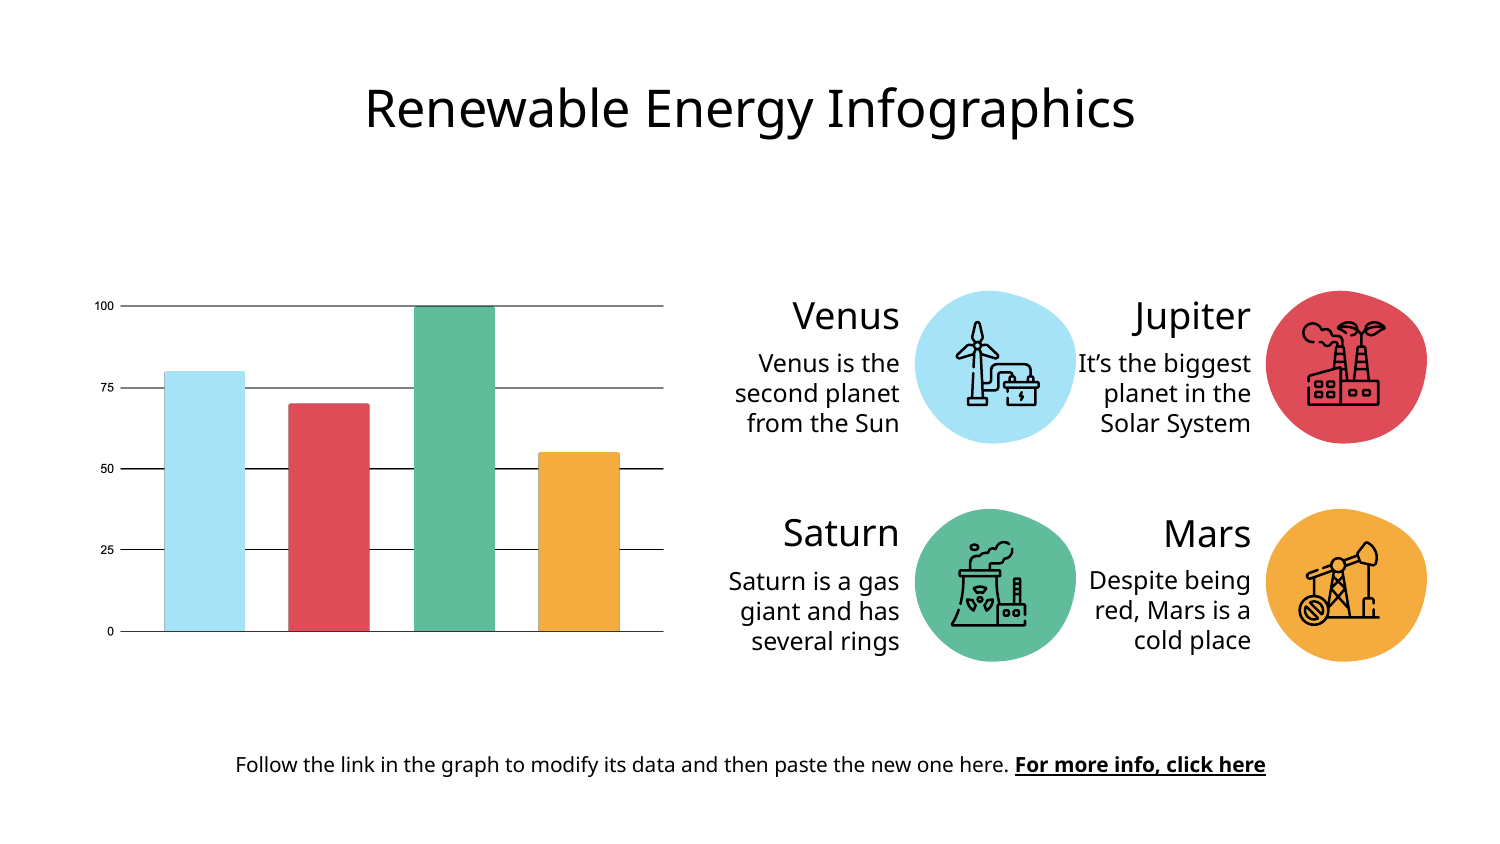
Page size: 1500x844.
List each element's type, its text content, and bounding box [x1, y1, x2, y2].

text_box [1298, 540, 1381, 627]
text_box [1067, 278, 1252, 436]
text_box [1265, 508, 1427, 662]
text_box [1301, 320, 1387, 407]
text_box [914, 508, 1062, 662]
title Renewable Energy Infographics [75, 67, 1427, 146]
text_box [715, 278, 901, 436]
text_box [950, 540, 1027, 627]
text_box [954, 320, 1041, 407]
text_box Follow the link in the graph to modify its data and then paste the new one here. For more info, click here [75, 754, 1427, 777]
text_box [715, 496, 901, 654]
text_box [1067, 496, 1252, 653]
text_box [1265, 290, 1427, 444]
picture [74, 281, 682, 657]
text_box [914, 290, 1062, 444]
